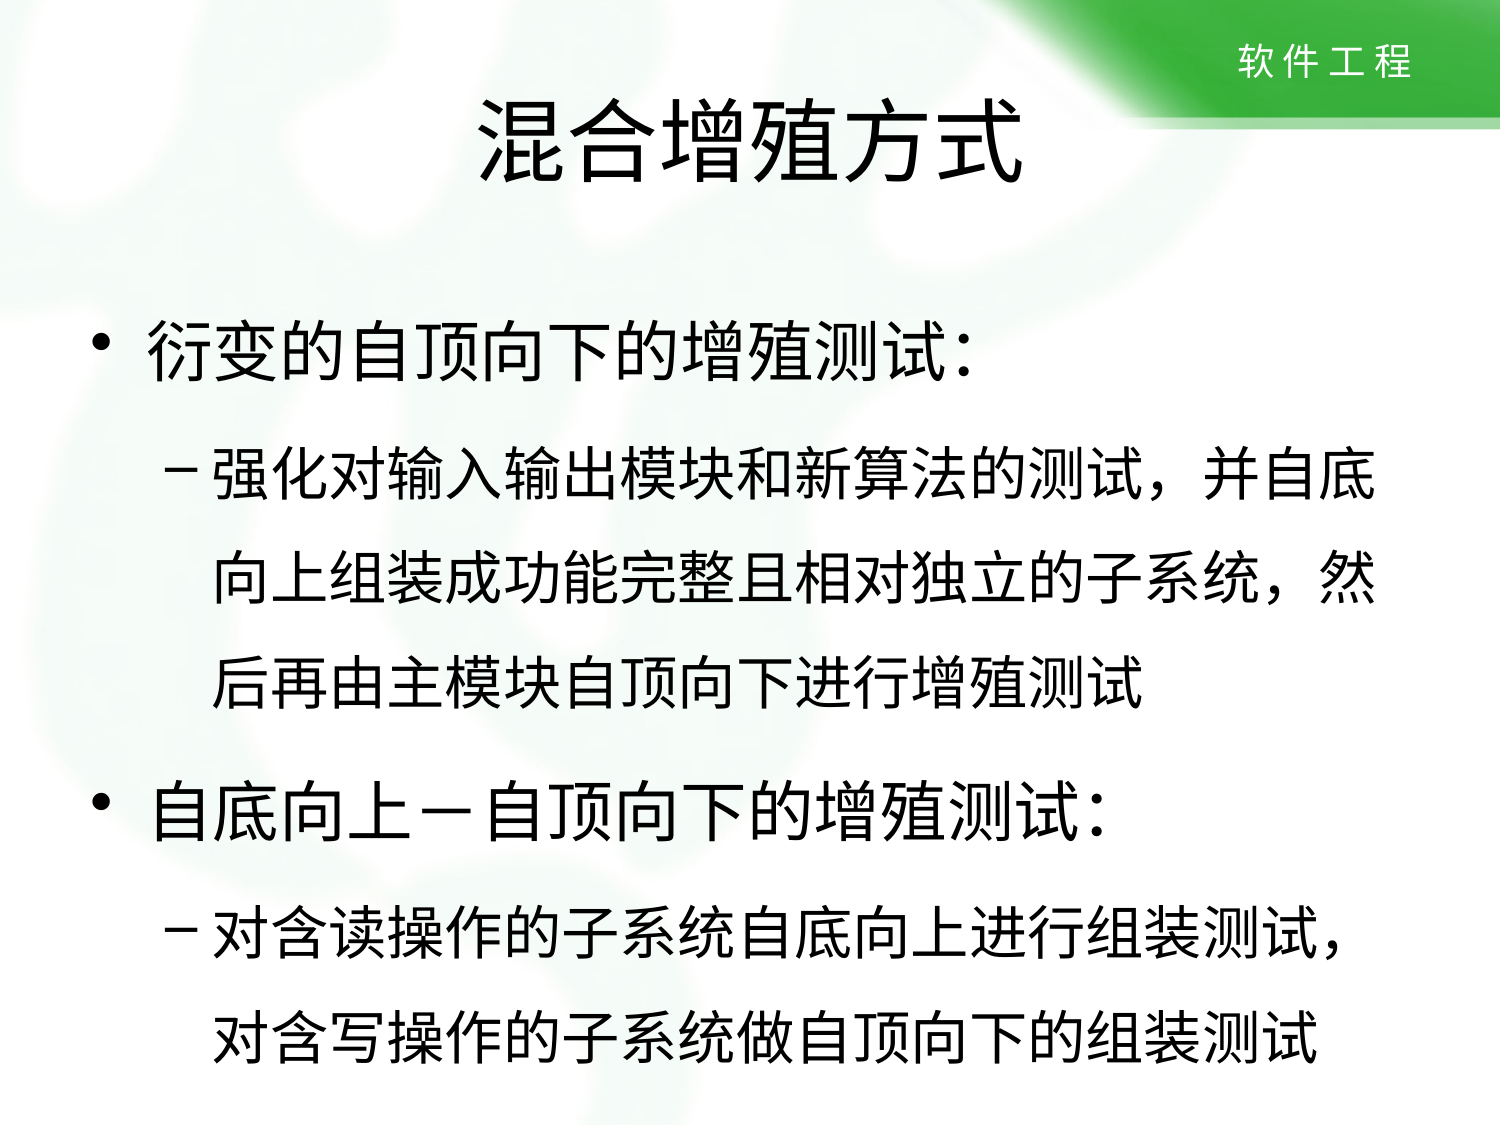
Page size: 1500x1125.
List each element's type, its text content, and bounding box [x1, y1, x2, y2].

list 衍变的自顶向下的增殖测试： 强化对输入输出模块和新算法的测试，并自底向上组装成功能完整且相对独立的子系统，然后再由主模块自顶向下进行增殖测试 自底向上－自顶向下的增殖测试： 对含读操作的子系统自底向上进行组装测试，对含写操作的子系统做自顶向下的组装测试 [74, 262, 1426, 1006]
title 混合增殖方式 [74, 44, 1426, 233]
picture [0, 0, 1500, 1125]
